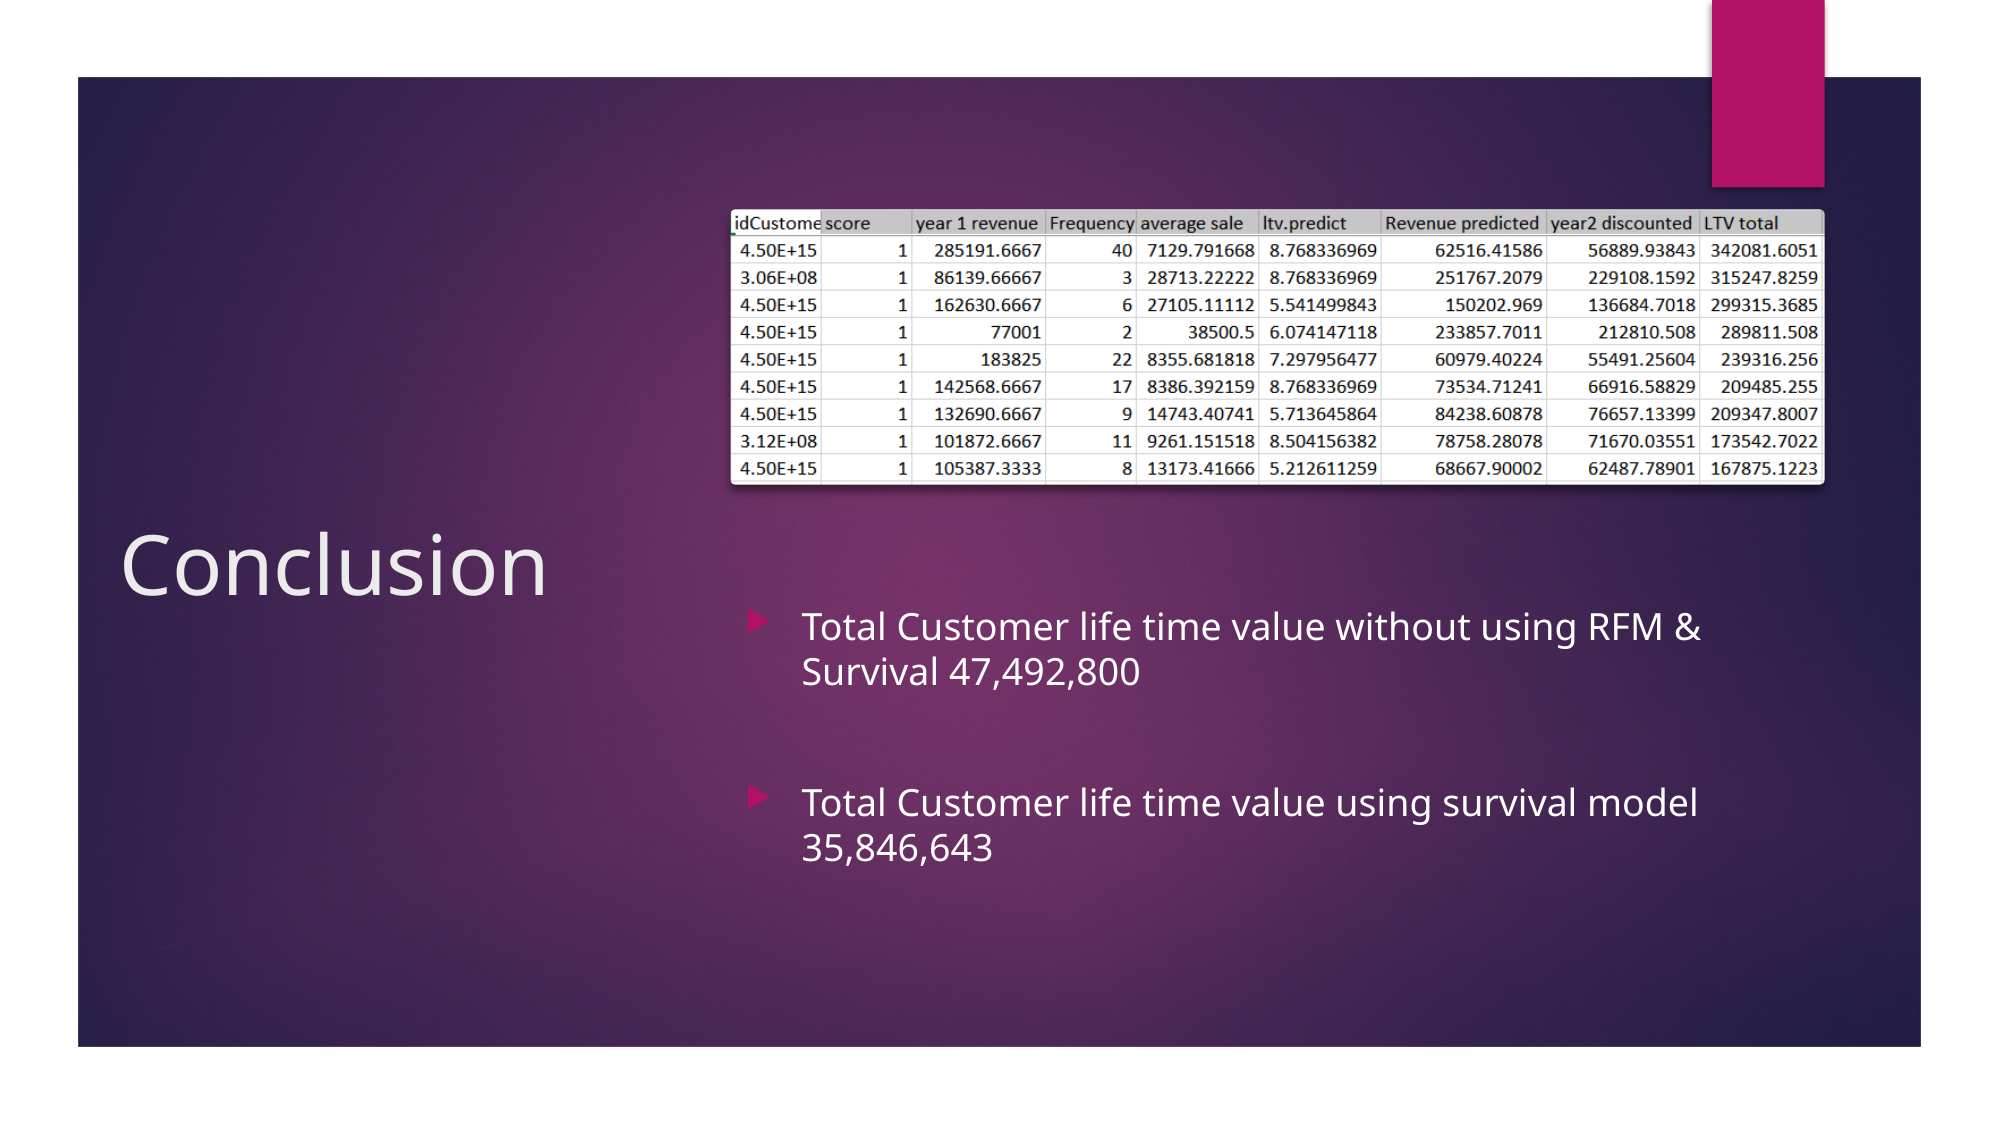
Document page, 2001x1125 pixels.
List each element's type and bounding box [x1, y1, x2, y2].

text_box [0, 0, 2000, 1125]
picture [730, 209, 1825, 485]
